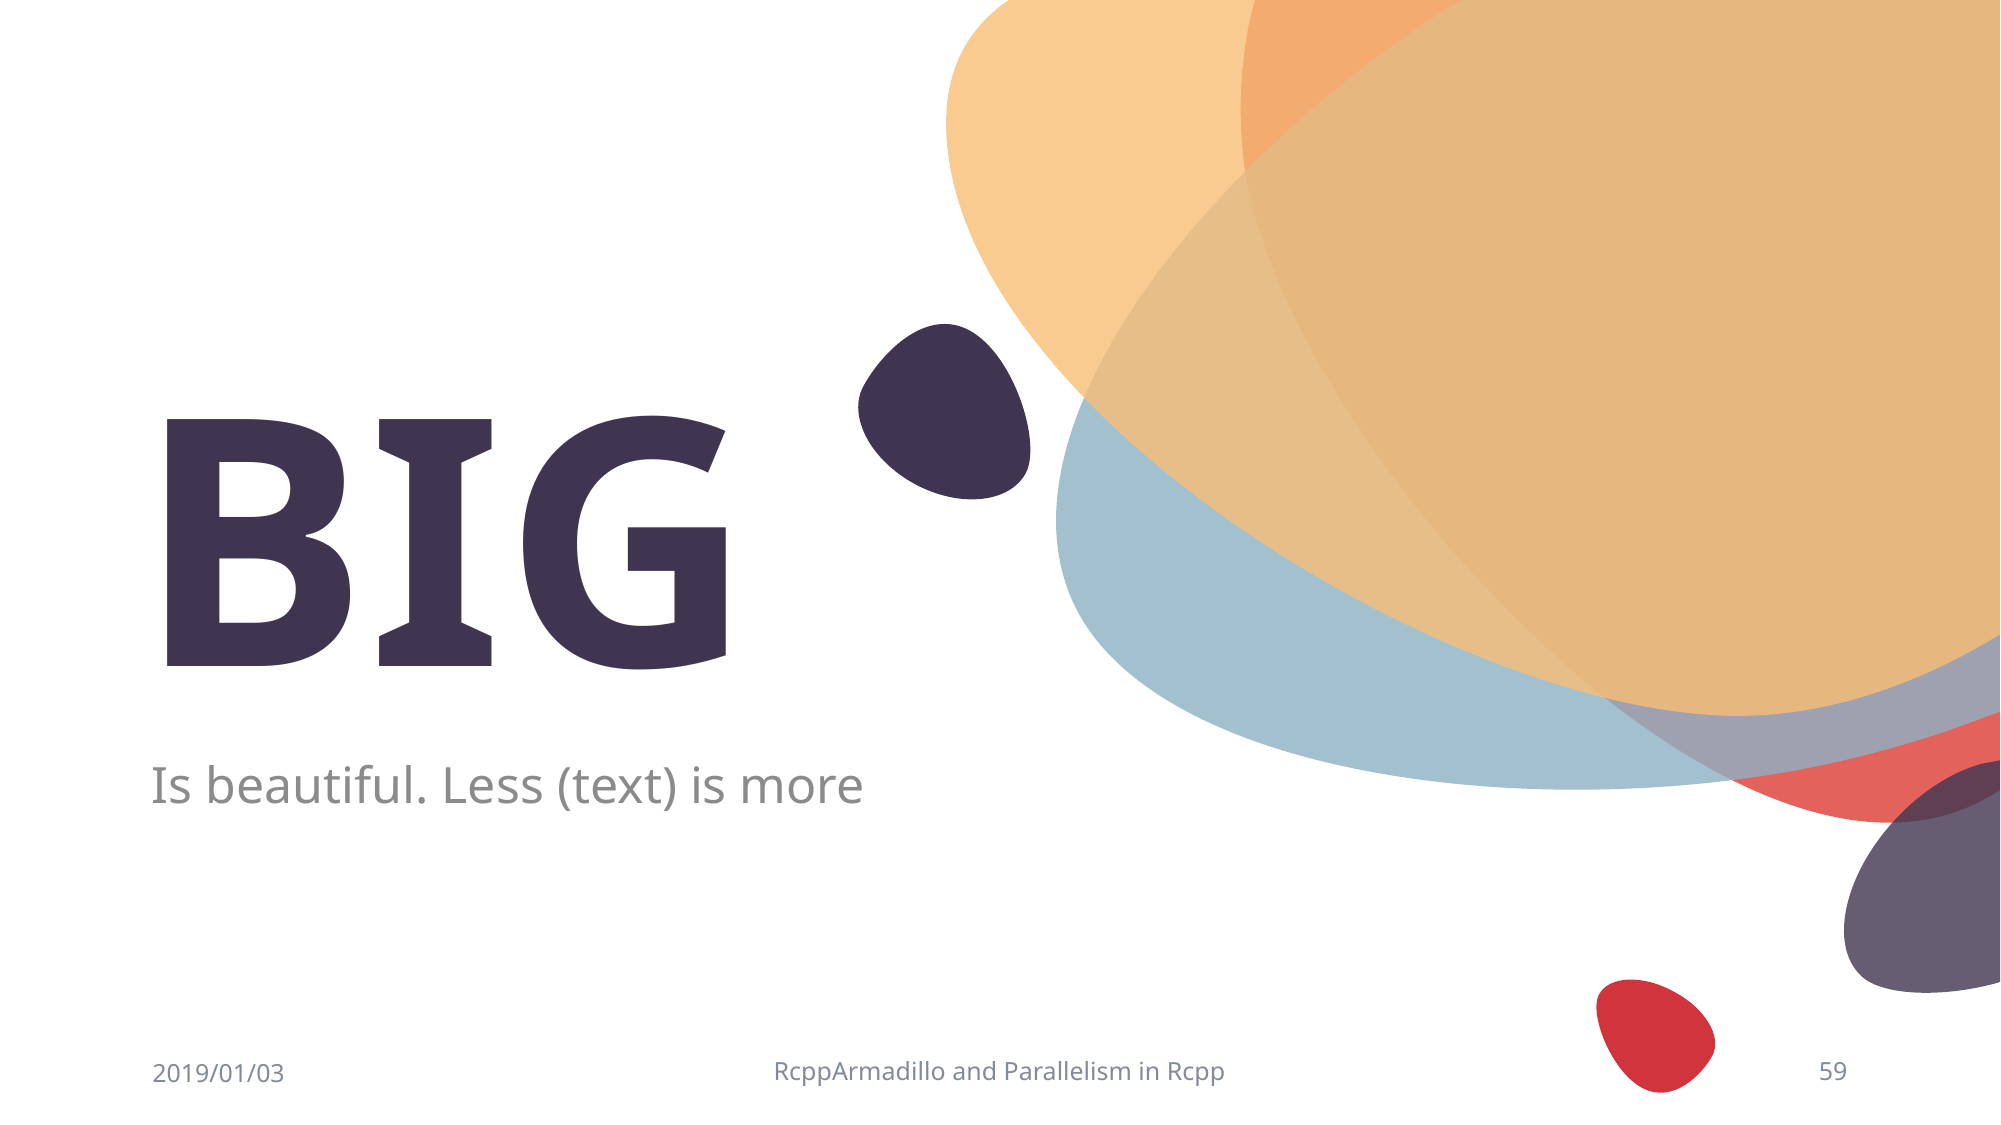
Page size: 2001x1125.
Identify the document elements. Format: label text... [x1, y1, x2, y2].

slide_number 59 [1412, 1042, 1863, 1103]
title BIG [136, 280, 1048, 749]
list Is beautiful. Less (text) is more [136, 752, 1862, 999]
footer RcppArmadillo and Parallelism in Rcpp [662, 1042, 1338, 1103]
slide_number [137, 1042, 588, 1103]
